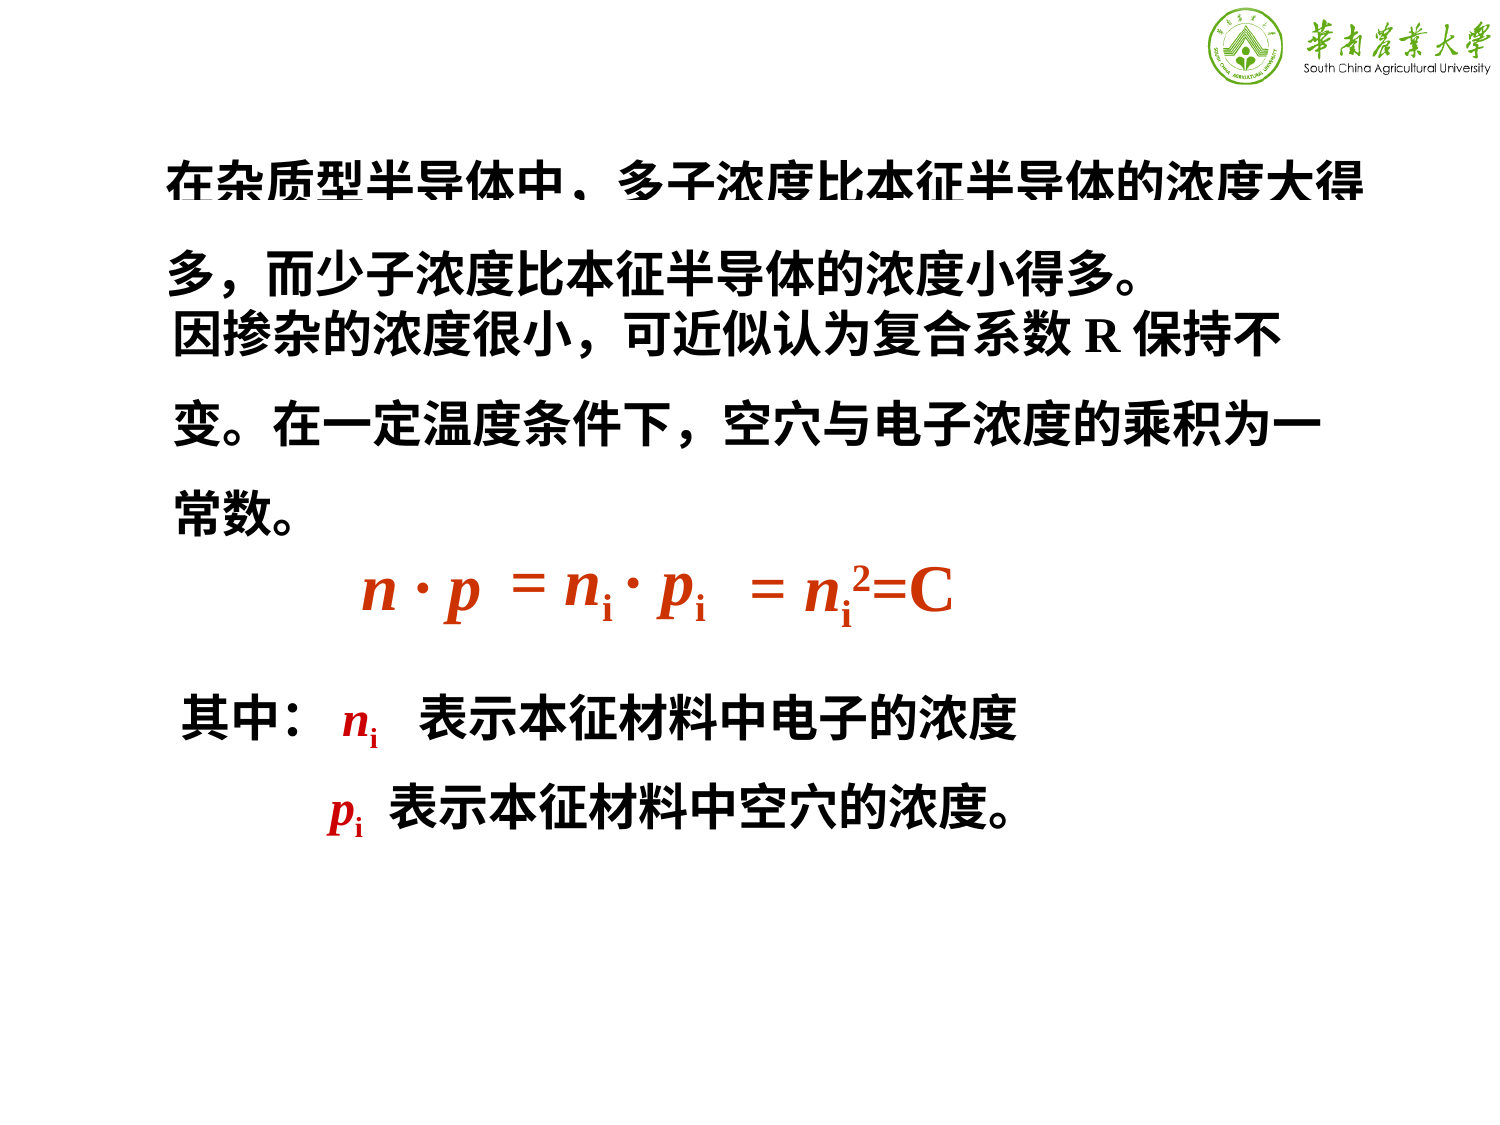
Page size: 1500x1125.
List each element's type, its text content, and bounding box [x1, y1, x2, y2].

picture [1206, 6, 1492, 85]
text_box 在杂质型半导体中，多子浓度比本征半导体的浓度大得多，而少子浓度比本征半导体的浓度小得多。 [151, 115, 1382, 310]
text_box 因掺杂的浓度很小，可近似认为复合系数R保持不变。在一定温度条件下，空穴与电子浓度的乘积为一常数。 [157, 264, 1356, 550]
text_box [164, 204, 1458, 872]
